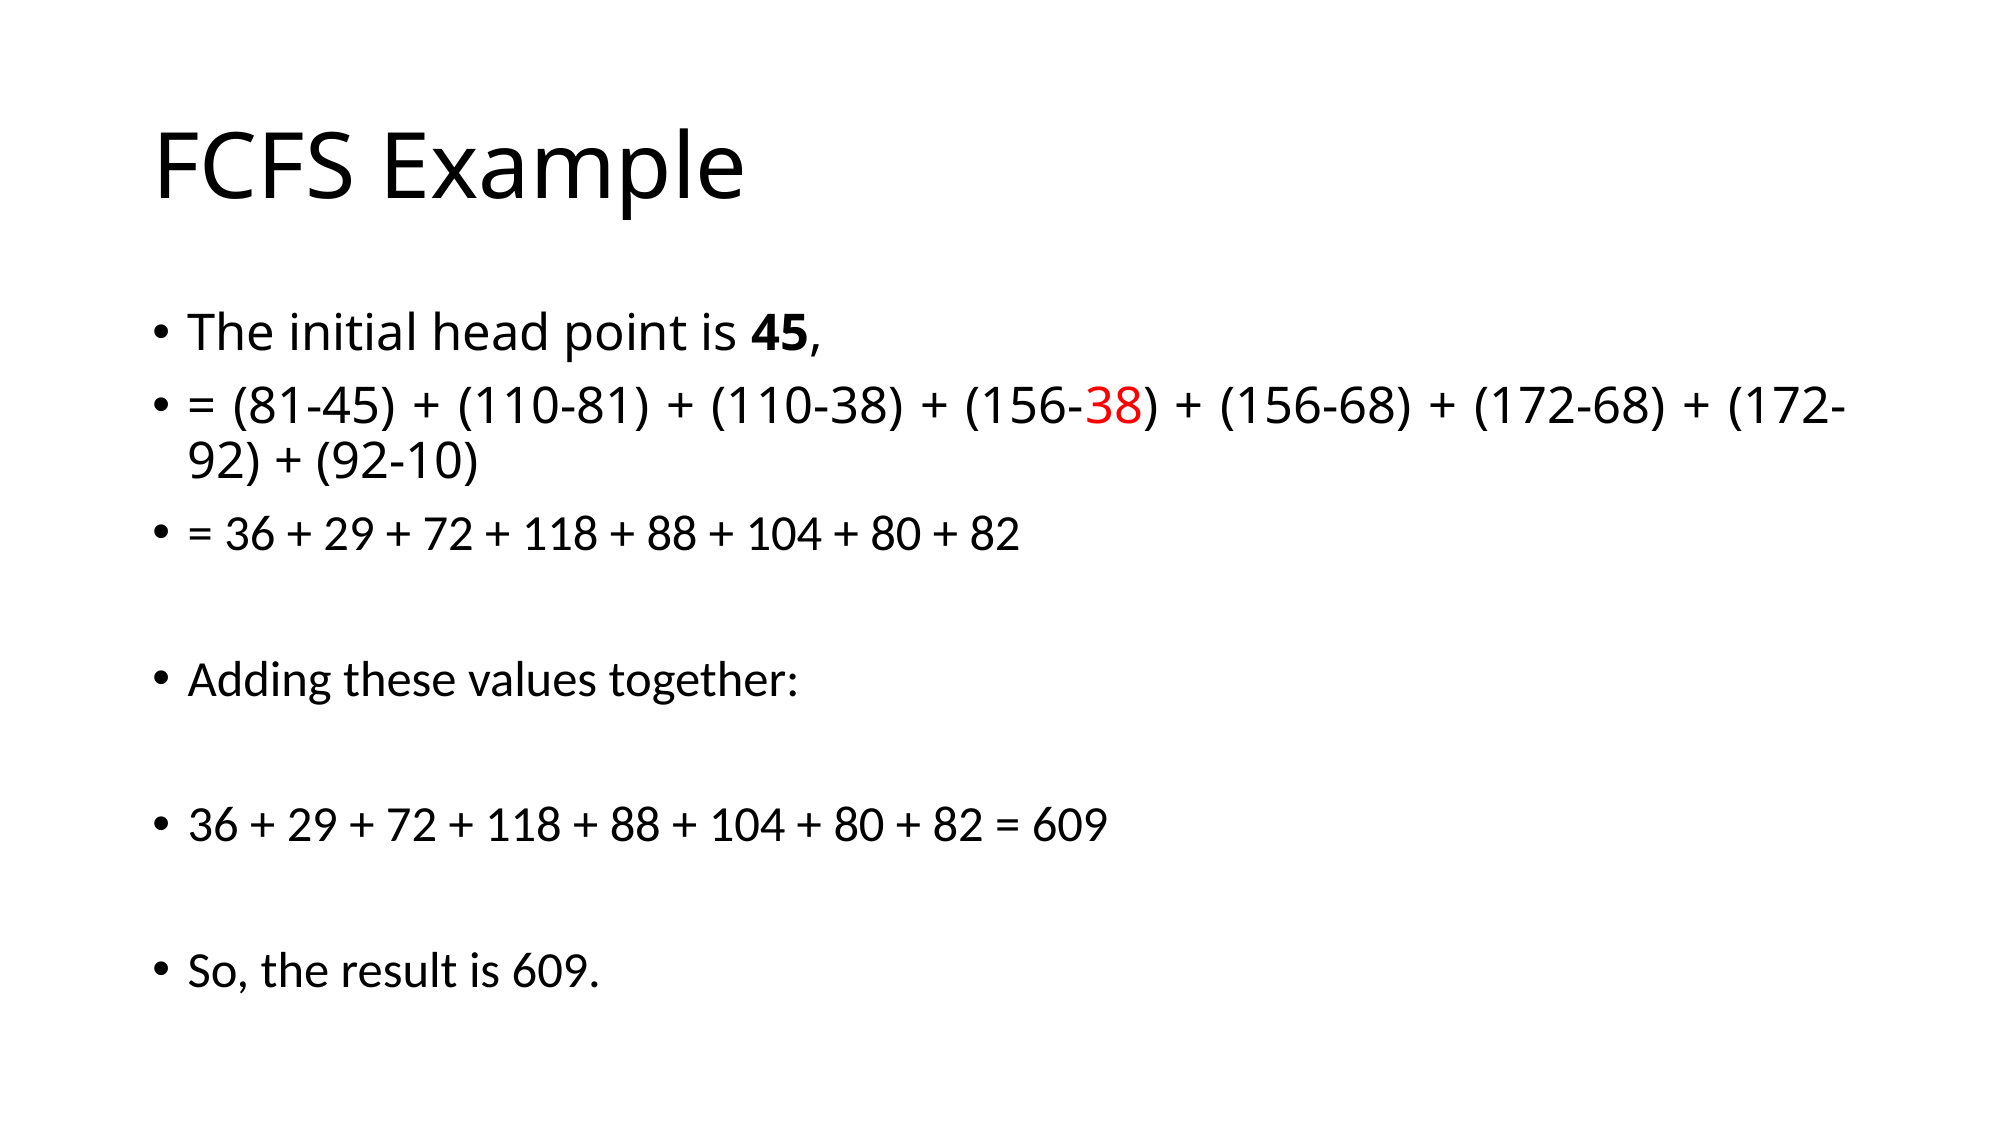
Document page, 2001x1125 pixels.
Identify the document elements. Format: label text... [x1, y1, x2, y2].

title FCFS Example [137, 59, 1863, 278]
list The initial head point is 45, = (81-45) + (110-81) + (110-38) + (156-38) + (156-68) + (172-68) + (172-92) + (92-10) = 36 + 29 + 72 + 118 + 88 + 104 + 80 + 82 Adding these values together: 36 + 29 + 72 + 118 + 88 + 104 + 80 + 82 = 609 So, the result is 609. [137, 299, 1863, 1014]
